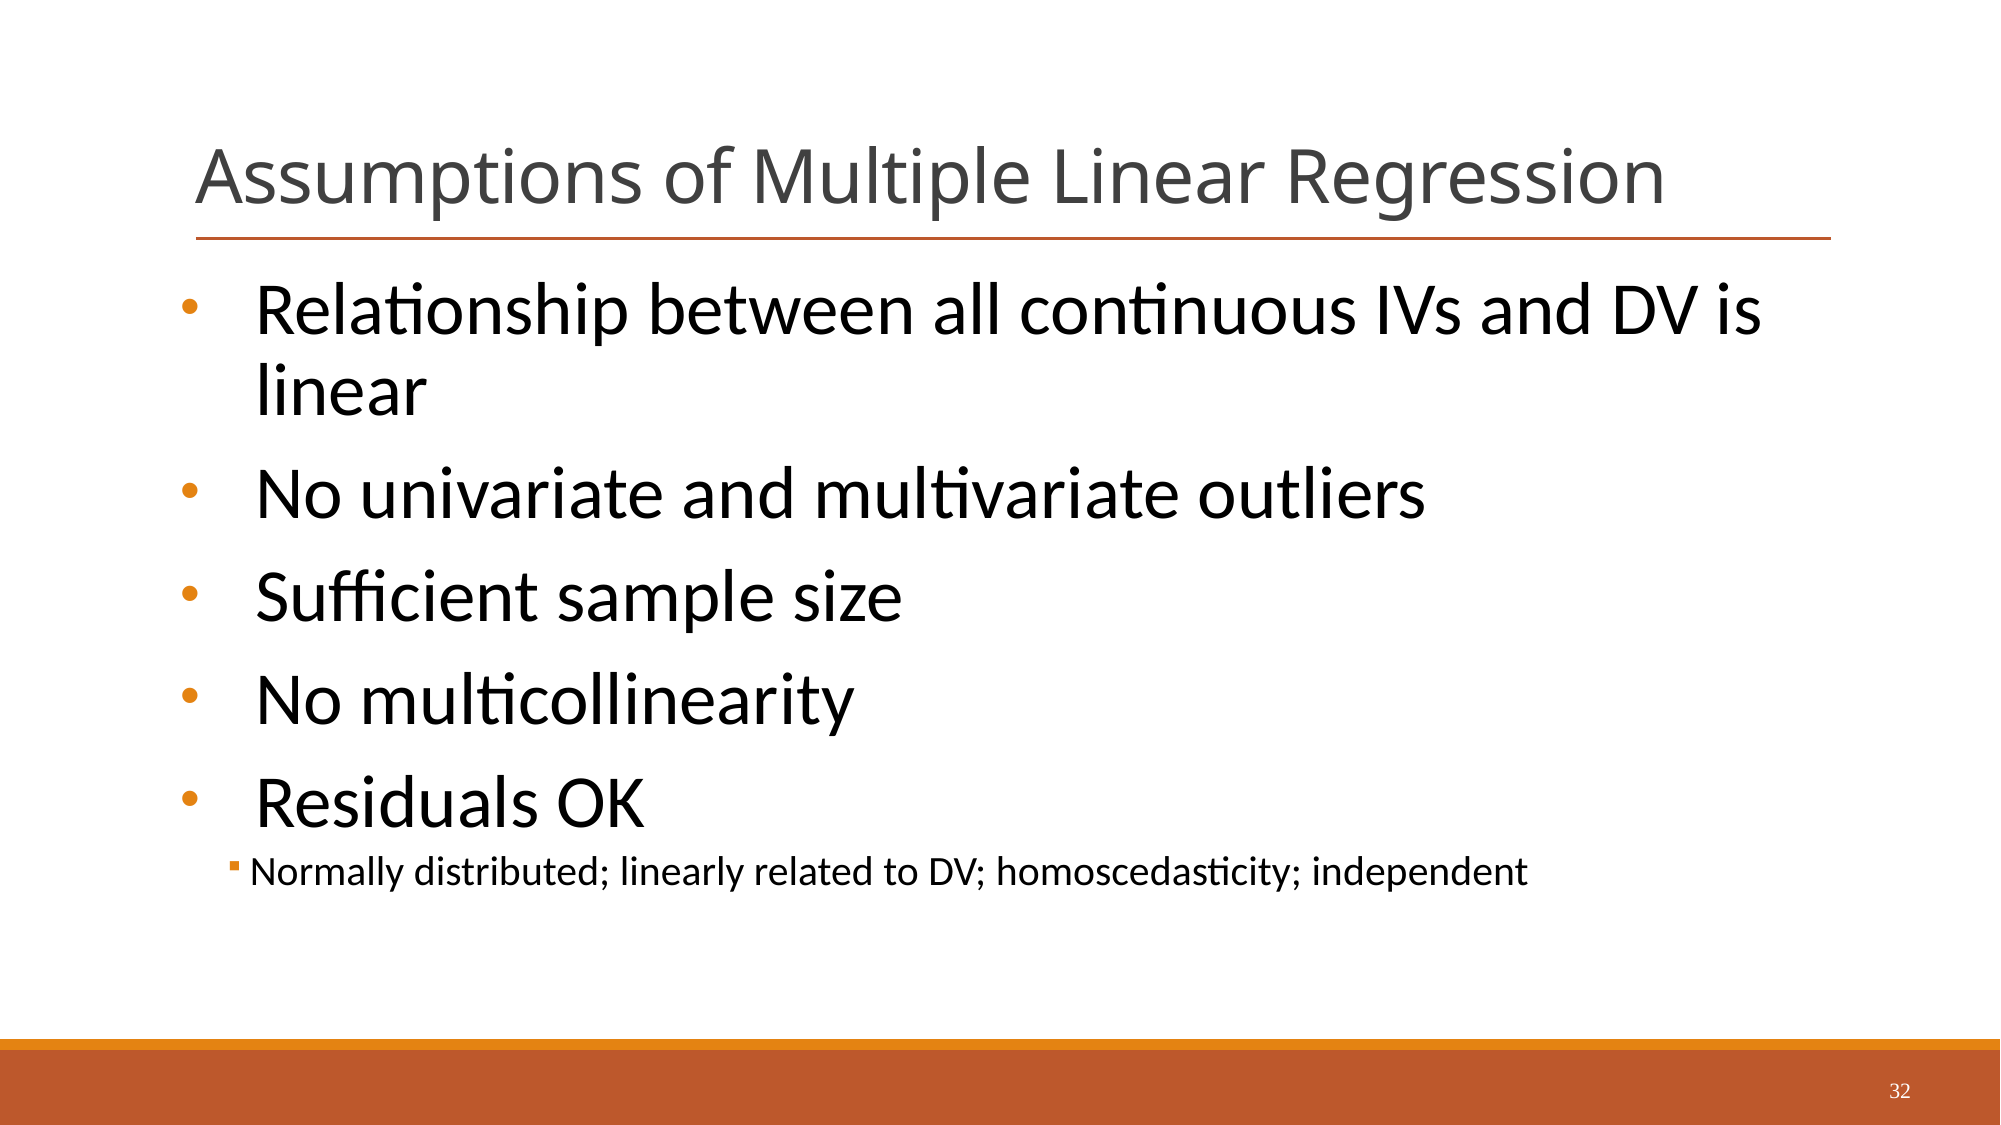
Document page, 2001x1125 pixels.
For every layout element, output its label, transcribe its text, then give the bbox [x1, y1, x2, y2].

title Assumptions of Multiple Linear Regression [180, 47, 1830, 227]
slide_number 32 [1711, 1059, 1927, 1120]
list Relationship between all continuous IVs and DV is linear No univariate and multivariate outliers Sufficient sample size No multicollinearity Residuals OK Normally distributed; linearly related to DV; homoscedasticity; independent [180, 262, 1830, 963]
